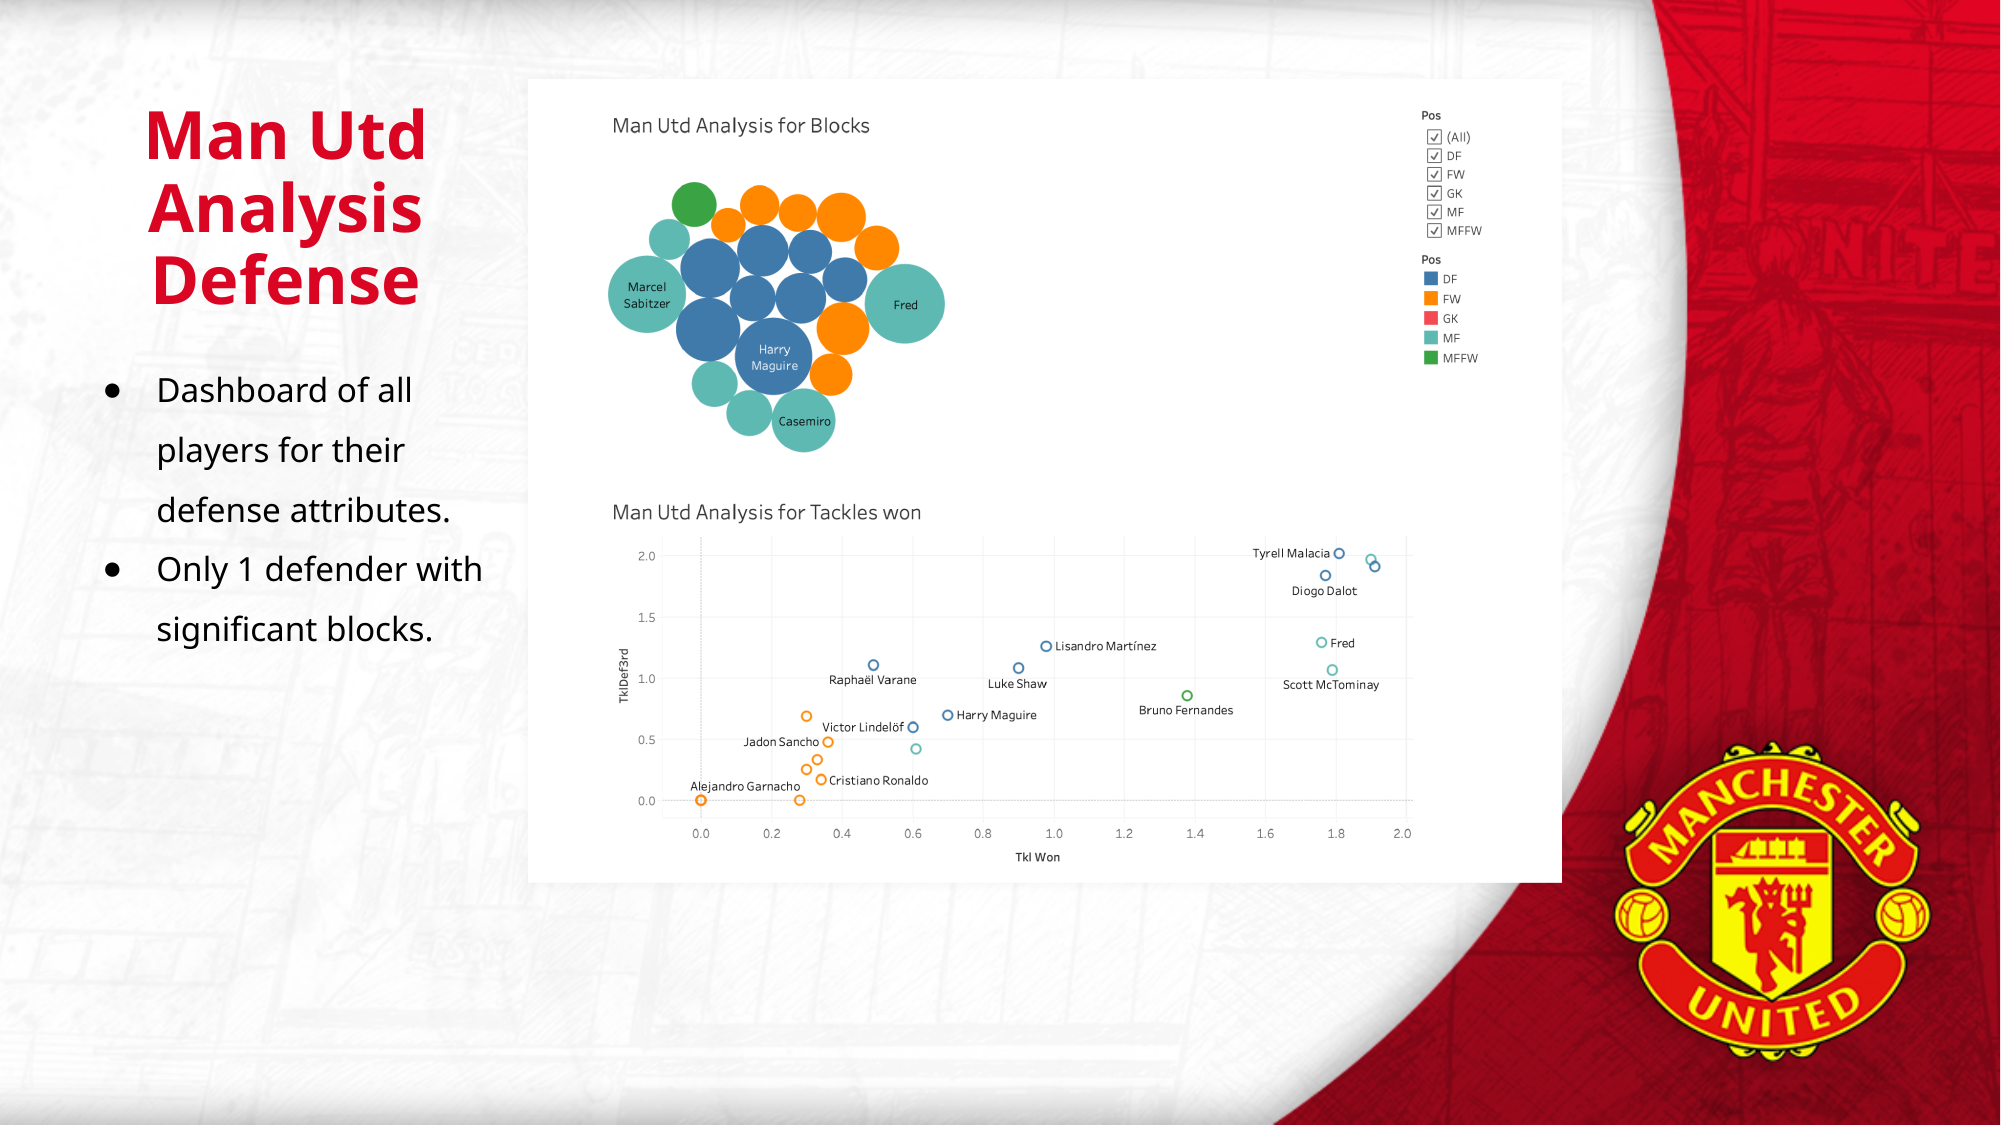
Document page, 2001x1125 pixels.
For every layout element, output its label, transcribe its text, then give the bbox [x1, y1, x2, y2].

picture [0, 0, 2001, 1125]
list Dashboard of all players for their defense attributes. Only 1 defender with significant blocks. [66, 341, 506, 968]
title Man Utd Analysis Defense [66, 79, 506, 341]
